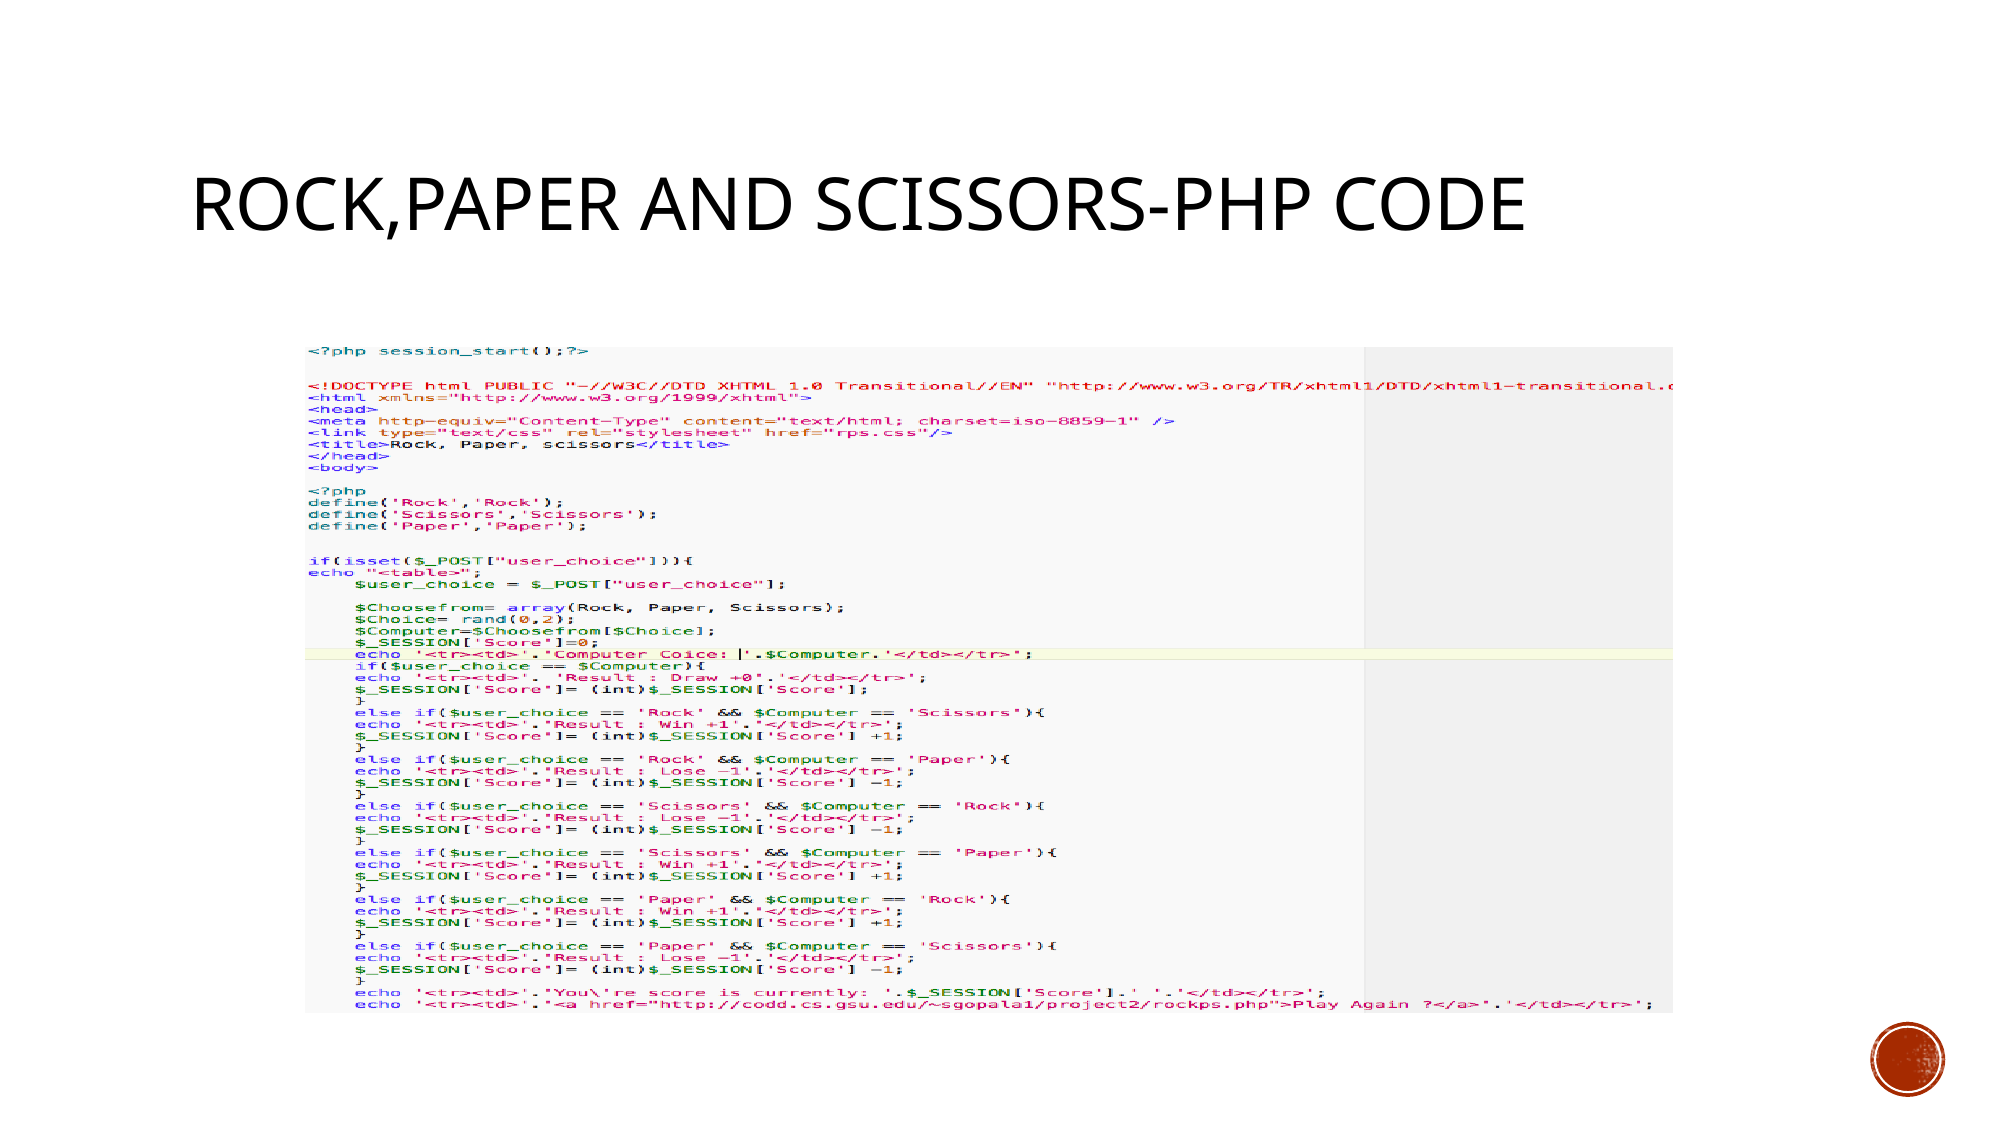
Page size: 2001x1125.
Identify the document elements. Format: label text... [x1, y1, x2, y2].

title Rock,Paper and Scissors-php code [175, 79, 1826, 344]
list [311, 349, 1670, 1011]
